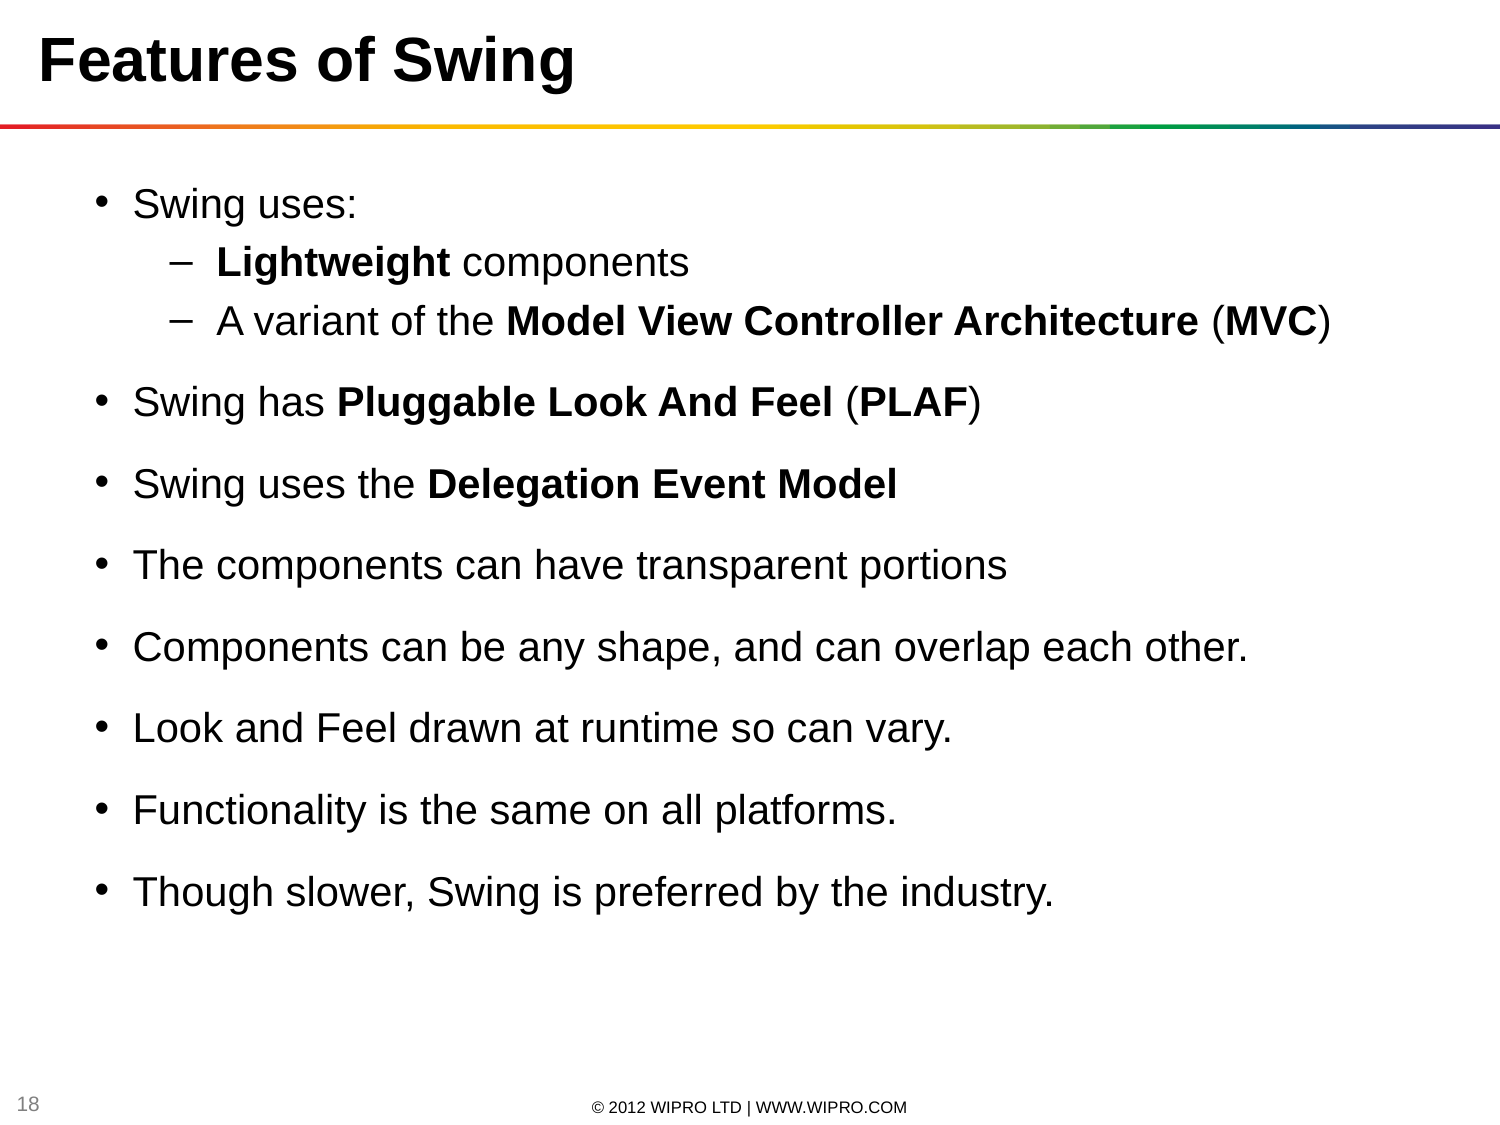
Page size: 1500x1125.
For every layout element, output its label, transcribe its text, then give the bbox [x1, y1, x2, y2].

list Swing uses: Lightweight components A variant of the Model View Controller Architecture (MVC) Swing has Pluggable Look And Feel (PLAF) Swing uses the Delegation Event Model The components can have transparent portions Components can be any shape, and can overlap each other. Look and Feel drawn at runtime so can vary. Functionality is the same on all platforms. Though slower, Swing is preferred by the industry. [79, 168, 1430, 995]
title Features of Swing [23, 11, 1266, 104]
